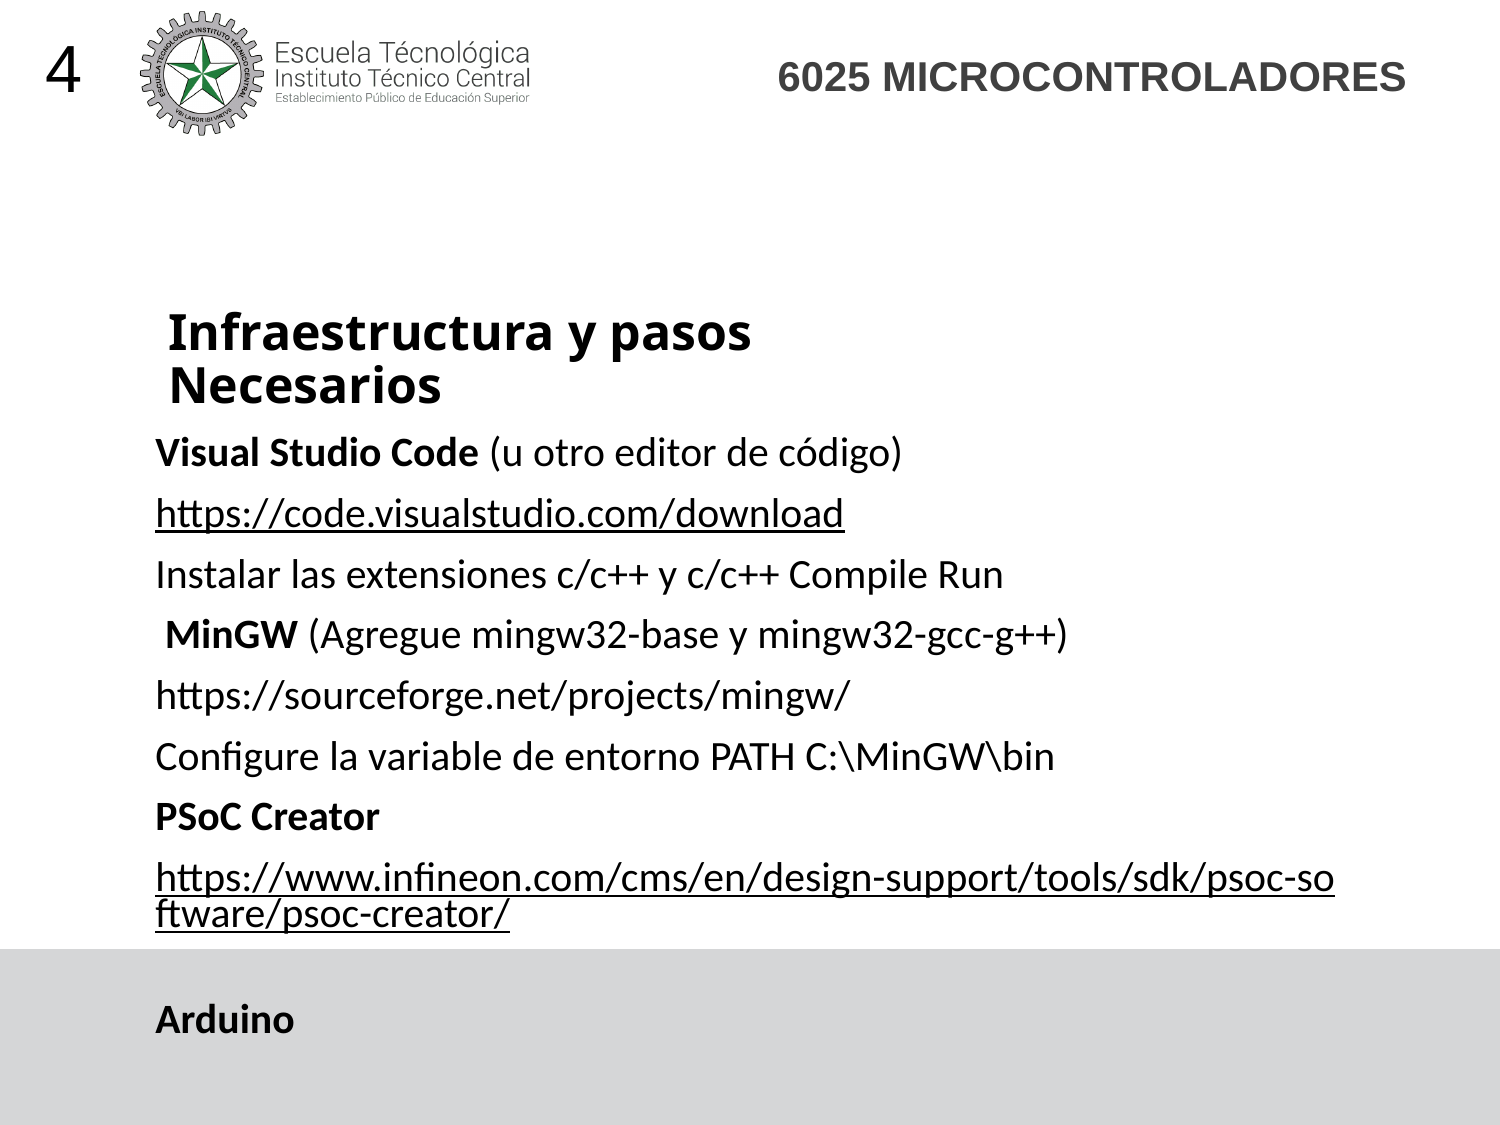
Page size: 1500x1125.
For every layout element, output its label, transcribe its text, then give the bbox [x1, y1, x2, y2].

list Visual Studio Code (u otro editor de código) https://code.visualstudio.com/download Instalar las extensiones c/c++ y c/c++ Compile Run MinGW (Agregue mingw32-base y mingw32-gcc-g++) https://sourceforge.net/projects/mingw/ Configure la variable de entorno PATH C:\MinGW\bin PSoC Creator https://www.infineon.com/cms/en/design-support/tools/sdk/psoc-software/psoc-creator/ Arduino [140, 423, 1360, 1018]
text_box 6025 MICROCONTROLADORES [538, 42, 1422, 125]
picture [130, 7, 538, 138]
title Infraestructura y pasos Necesarios [153, 231, 923, 423]
text_box 4 [0, 0, 128, 114]
